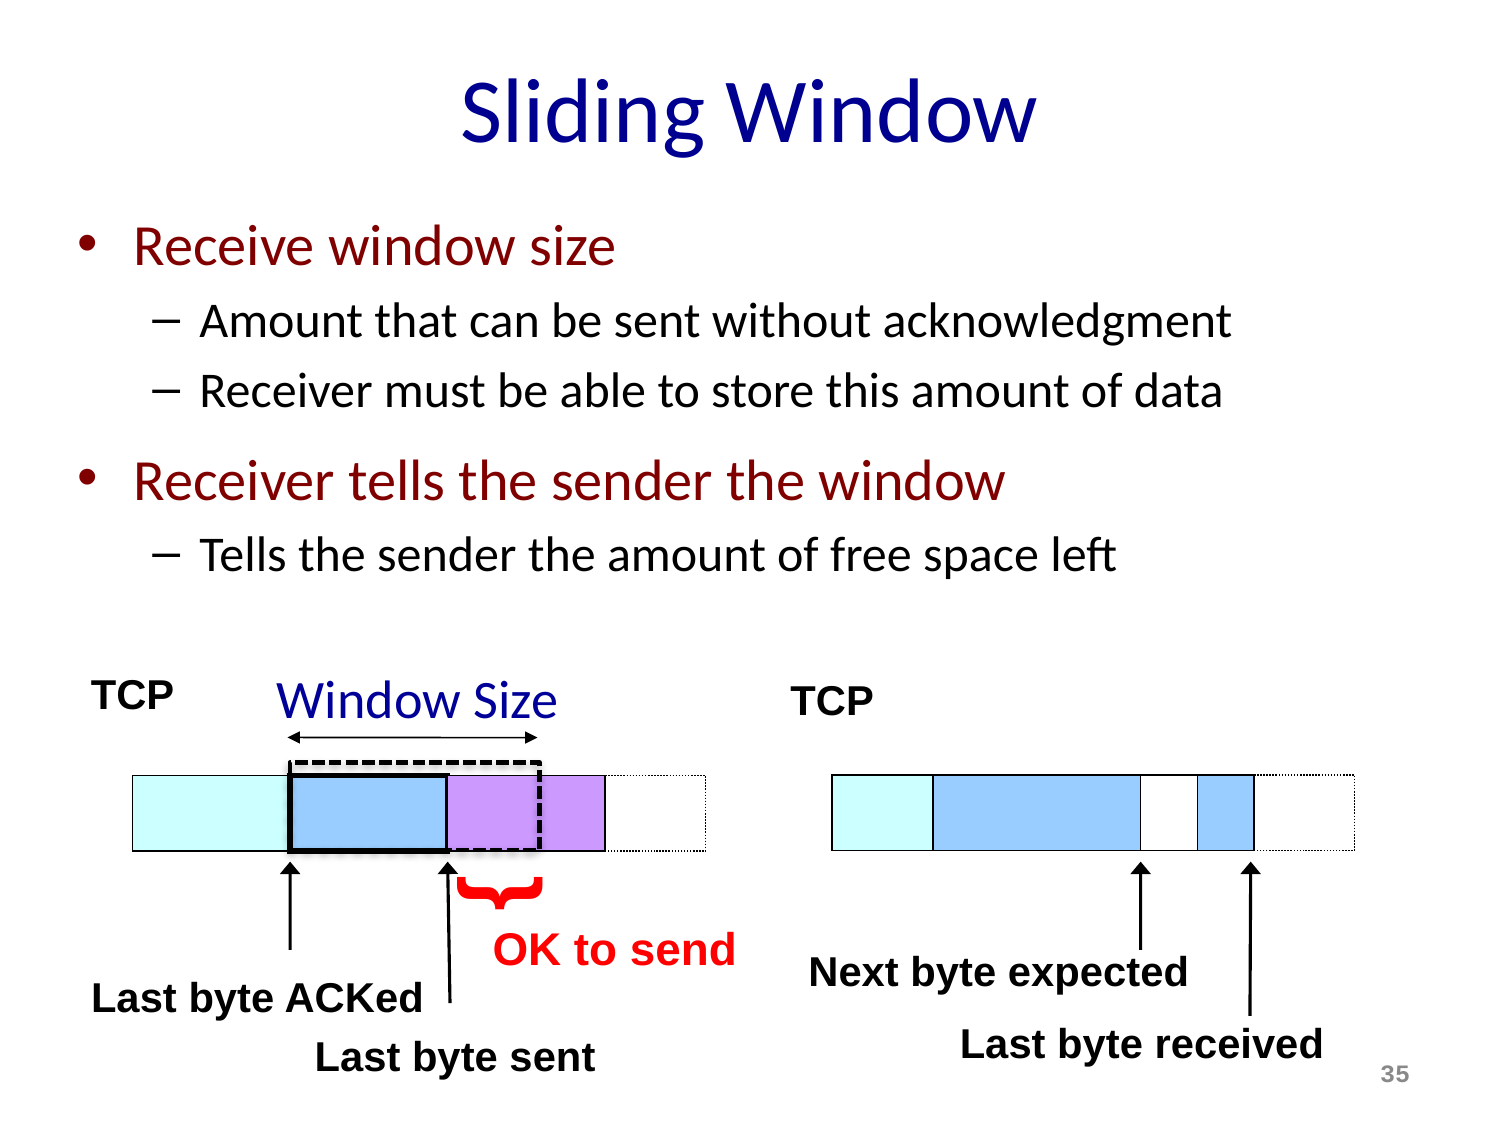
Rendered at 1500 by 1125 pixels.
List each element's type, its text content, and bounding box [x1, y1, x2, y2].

text_box Last byte ACKed [76, 963, 439, 1028]
text_box [932, 774, 1140, 851]
text_box [832, 774, 932, 851]
text_box TCP [75, 660, 190, 726]
text_box } [450, 860, 576, 927]
list Receive window size Amount that can be sent without acknowledgment Receiver must be able to store this amount of data Receiver tells the sender the window Tells the sender the amount of free space left [62, 200, 1463, 600]
text_box [279, 861, 301, 950]
text_box OK to send [477, 912, 752, 983]
text_box [1140, 774, 1197, 851]
text_box Last byte sent [299, 1022, 611, 1088]
text_box Next byte expected [793, 937, 1205, 1003]
text_box [289, 762, 540, 851]
text_box [437, 861, 459, 1004]
text_box [287, 737, 538, 744]
text_box 35 [1074, 1042, 1425, 1103]
text_box [1255, 774, 1355, 851]
text_box [1130, 861, 1151, 950]
text_box [132, 775, 284, 851]
text_box Window Size [261, 656, 574, 737]
text_box TCP [775, 666, 889, 732]
text_box Last byte received [945, 1009, 1339, 1075]
text_box [604, 775, 706, 851]
text_box [1197, 774, 1255, 851]
text_box [1240, 861, 1262, 1016]
text_box [544, 775, 604, 851]
title Sliding Window [75, 12, 1425, 200]
